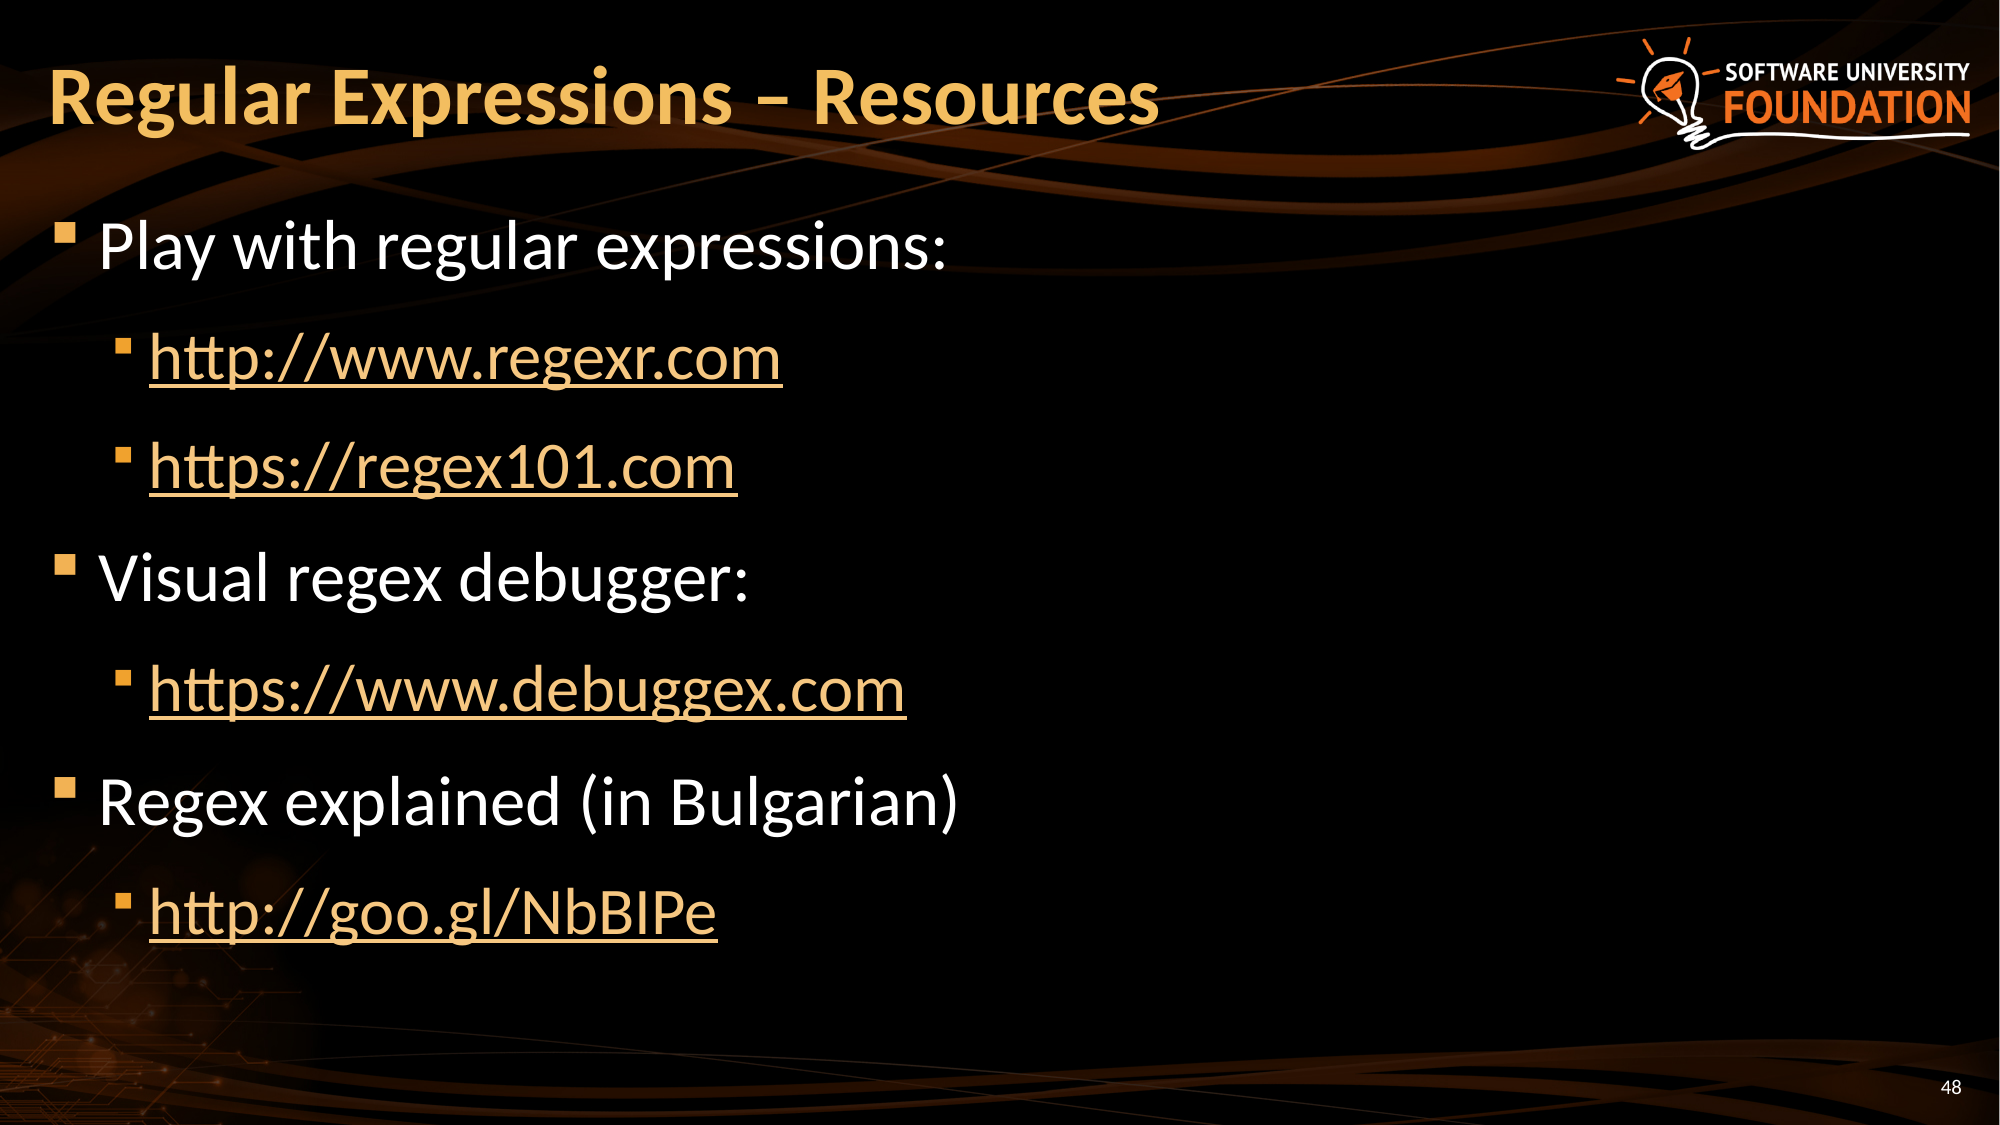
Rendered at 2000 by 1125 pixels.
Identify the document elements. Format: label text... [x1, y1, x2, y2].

list Play with regular expressions: http://www.regexr.com https://regex101.com Visual regex debugger: https://www.debuggex.com Regex explained (in Bulgarian) http://goo.gl/NbBIPe [31, 188, 1968, 1103]
title Regular Expressions – Resources [30, 6, 1602, 189]
picture [0, 0, 2000, 1125]
